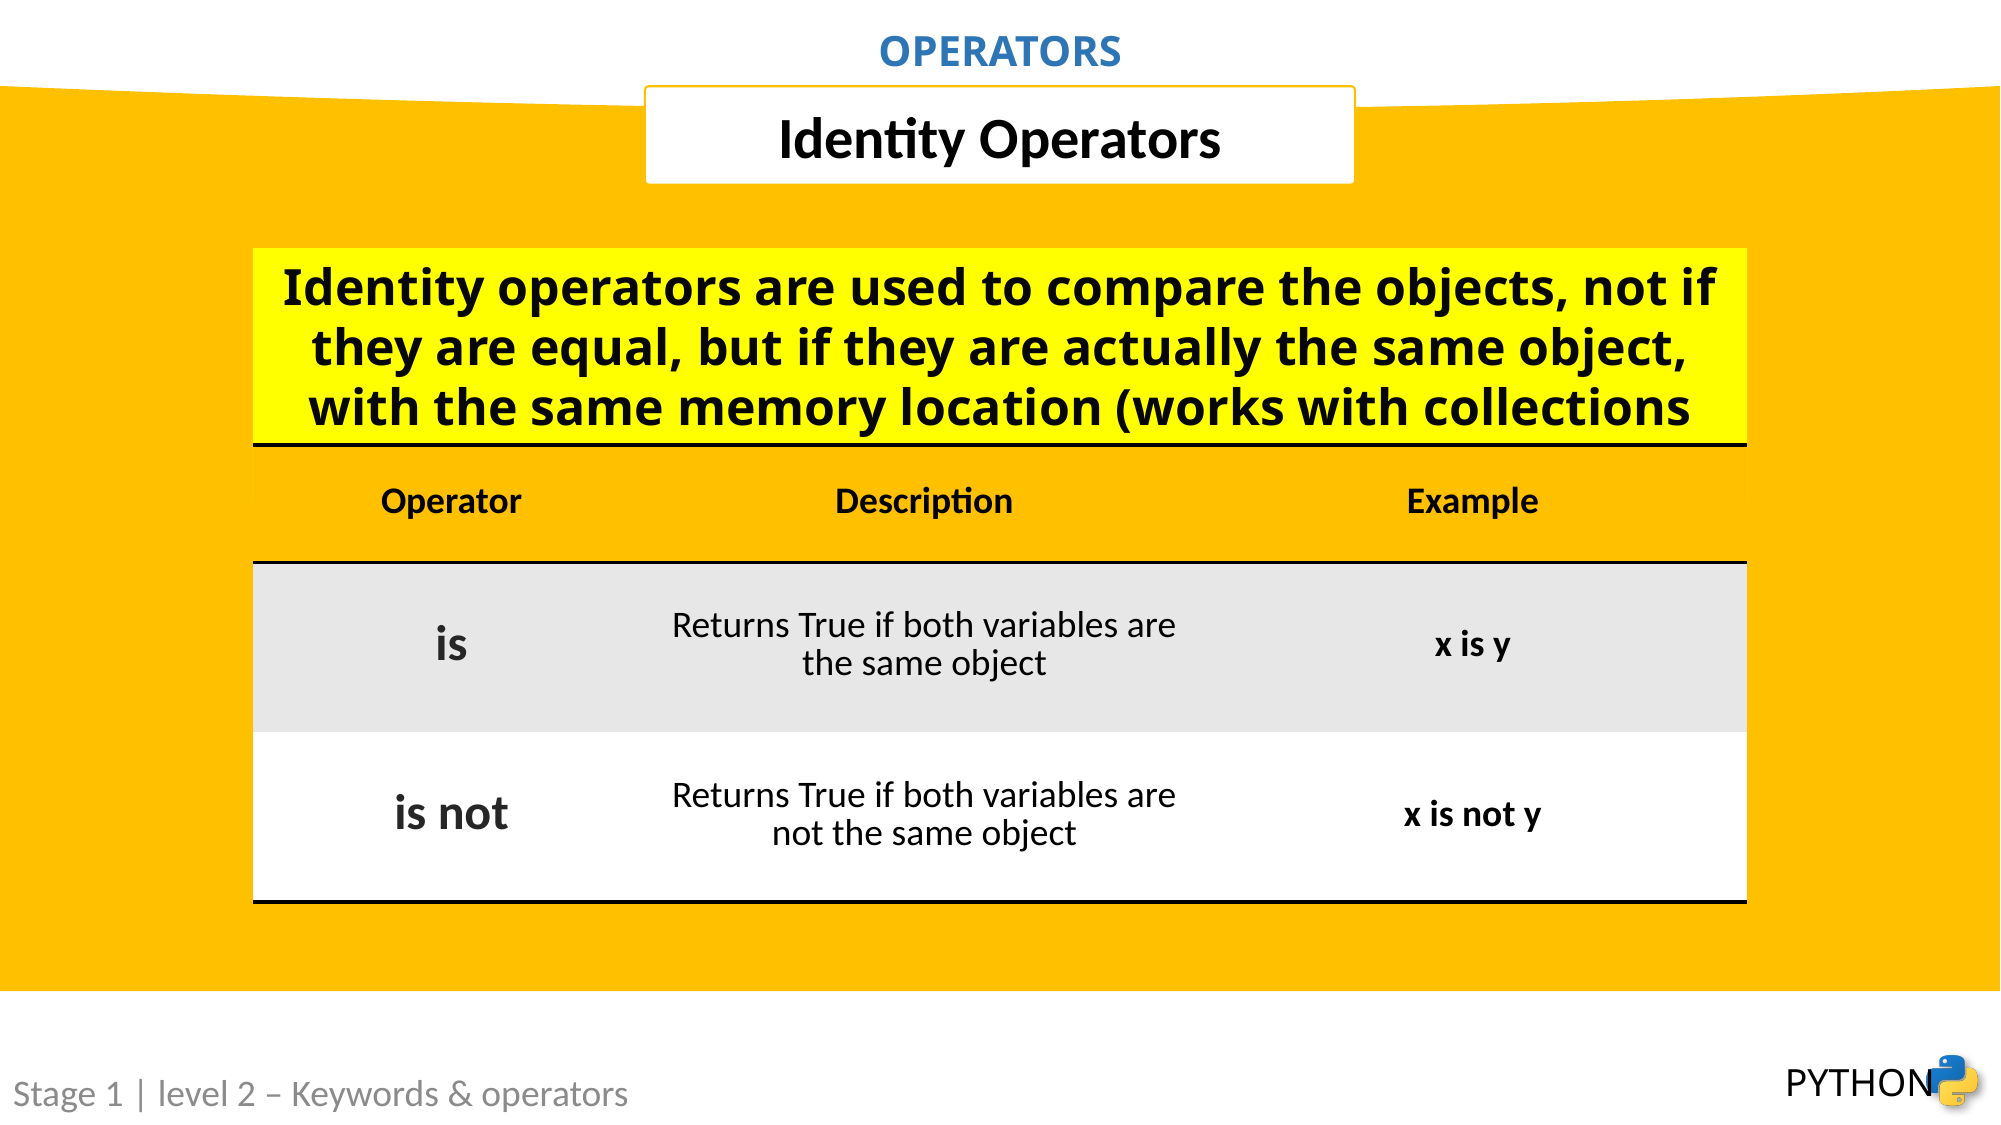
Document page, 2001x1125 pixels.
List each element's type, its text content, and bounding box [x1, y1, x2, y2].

table_cell Returns True if both variables are the same object [650, 564, 1199, 732]
table_cell is [253, 564, 650, 732]
table_header Example [1199, 447, 1747, 561]
title OPERATORS [121, 20, 1879, 86]
text_box Identity Operators [643, 85, 1357, 186]
text_box [0, 84, 2000, 993]
table_cell is not [253, 732, 650, 900]
table_cell x is y [1199, 564, 1747, 732]
footer Stage 1 | level 2 – Keywords & operators [0, 1061, 1418, 1122]
table_header Description [650, 447, 1199, 561]
table_cell Returns True if both variables are not the same object [650, 732, 1199, 900]
text_box Identity operators are used to compare the objects, not if they are equal, but if they are actually the same object, with the same memory location (works with collections mostly) [252, 247, 1748, 504]
table_cell x is not y [1199, 732, 1747, 900]
table_header Operator [253, 447, 650, 561]
picture [1926, 1055, 1978, 1106]
